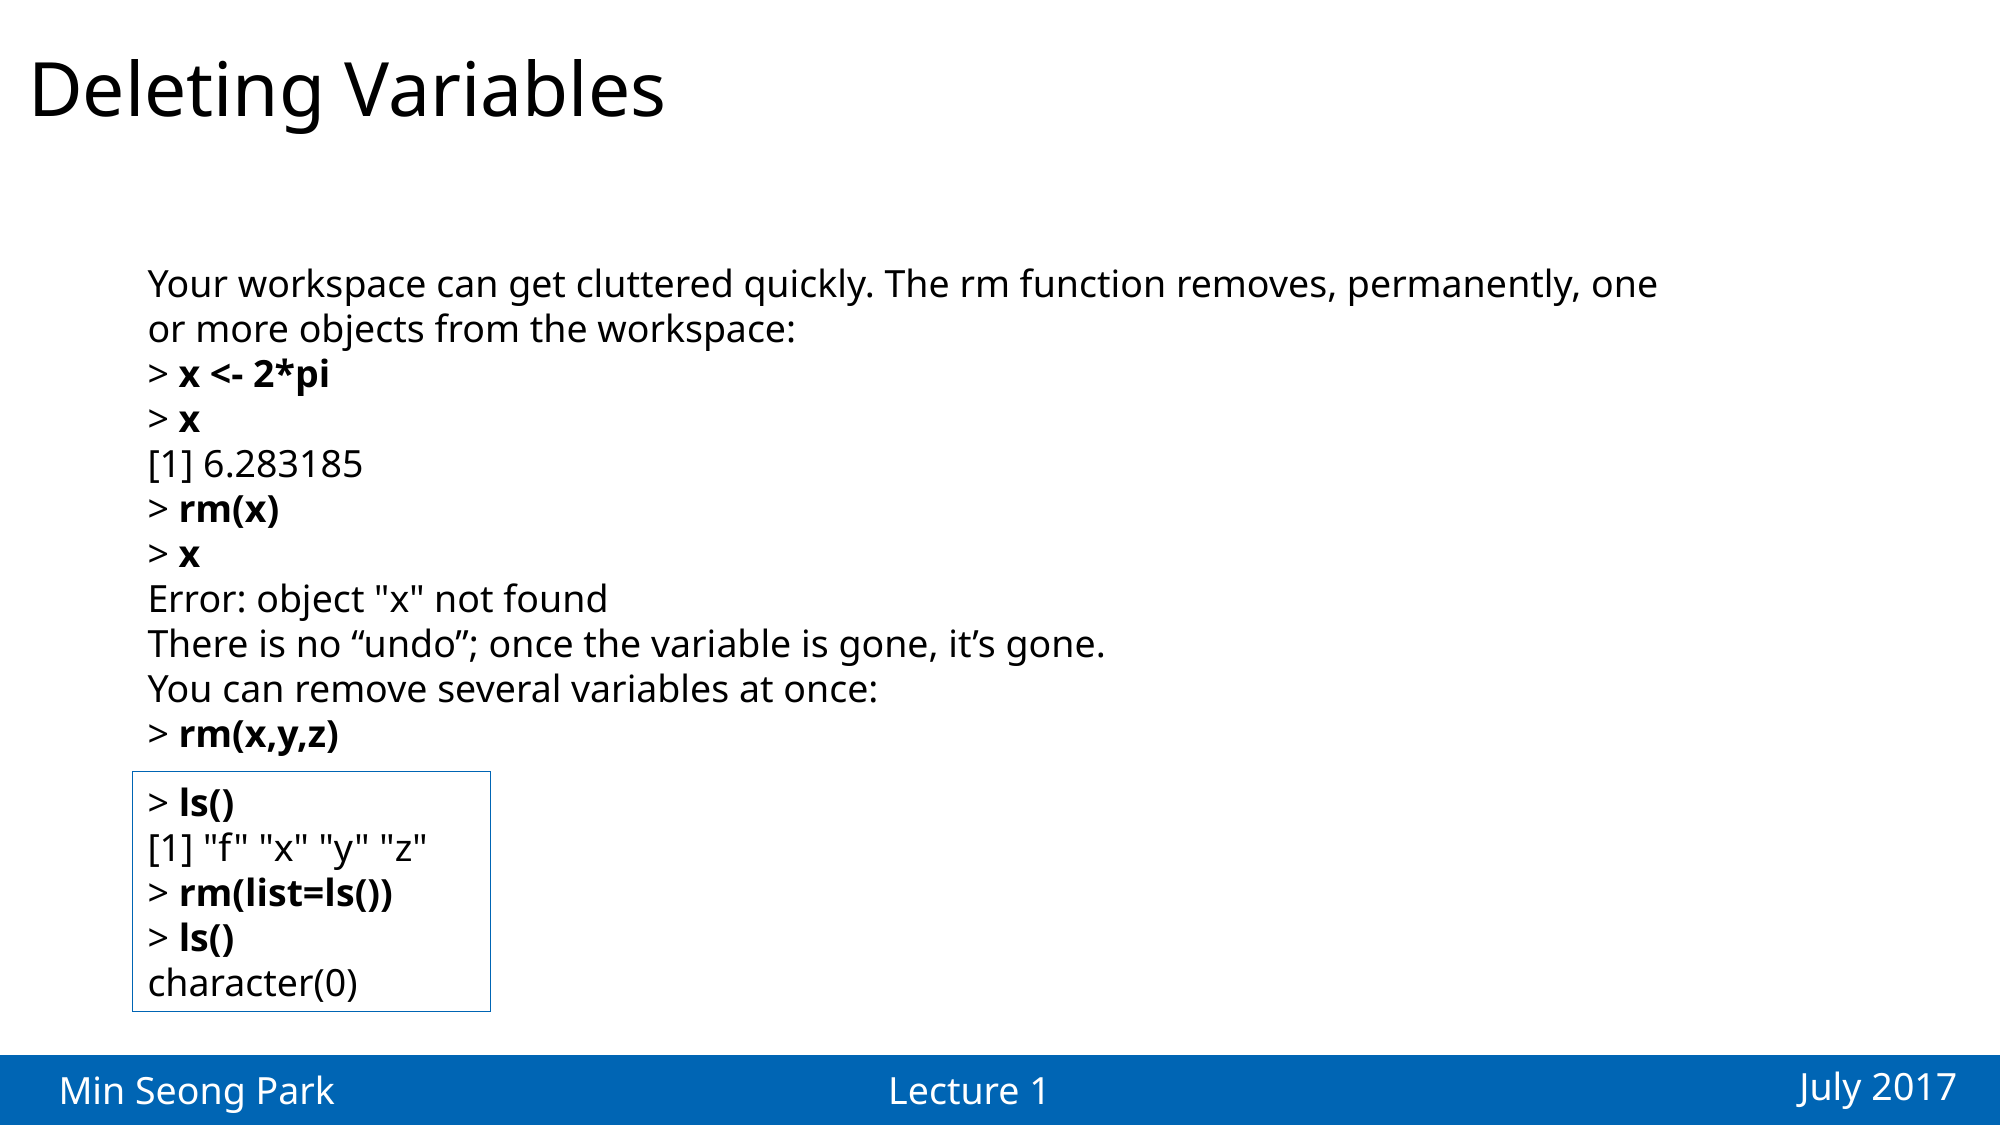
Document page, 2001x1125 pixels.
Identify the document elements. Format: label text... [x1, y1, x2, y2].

text_box > ls() [1] "f" "x" "y" "z" > rm(list=ls()) > ls() character(0) [132, 771, 491, 1012]
text_box Deleting Variables [13, 33, 682, 139]
text_box Lecture 1 [873, 1059, 1066, 1120]
text_box Min Seong Park [43, 1059, 350, 1120]
text_box [0, 1054, 2000, 1125]
text_box Your workspace can get cluttered quickly. The rm function removes, permanently, one or more objects from the workspace: > x <- 2*pi > x [1] 6.283185 > rm(x) > x Error: object "x" not found There is no “undo”; once the variable is gone, it’s gone. You can remove several variables at once: > rm(x,y,z) [132, 252, 1868, 762]
text_box July 2017 [1784, 1055, 1973, 1116]
